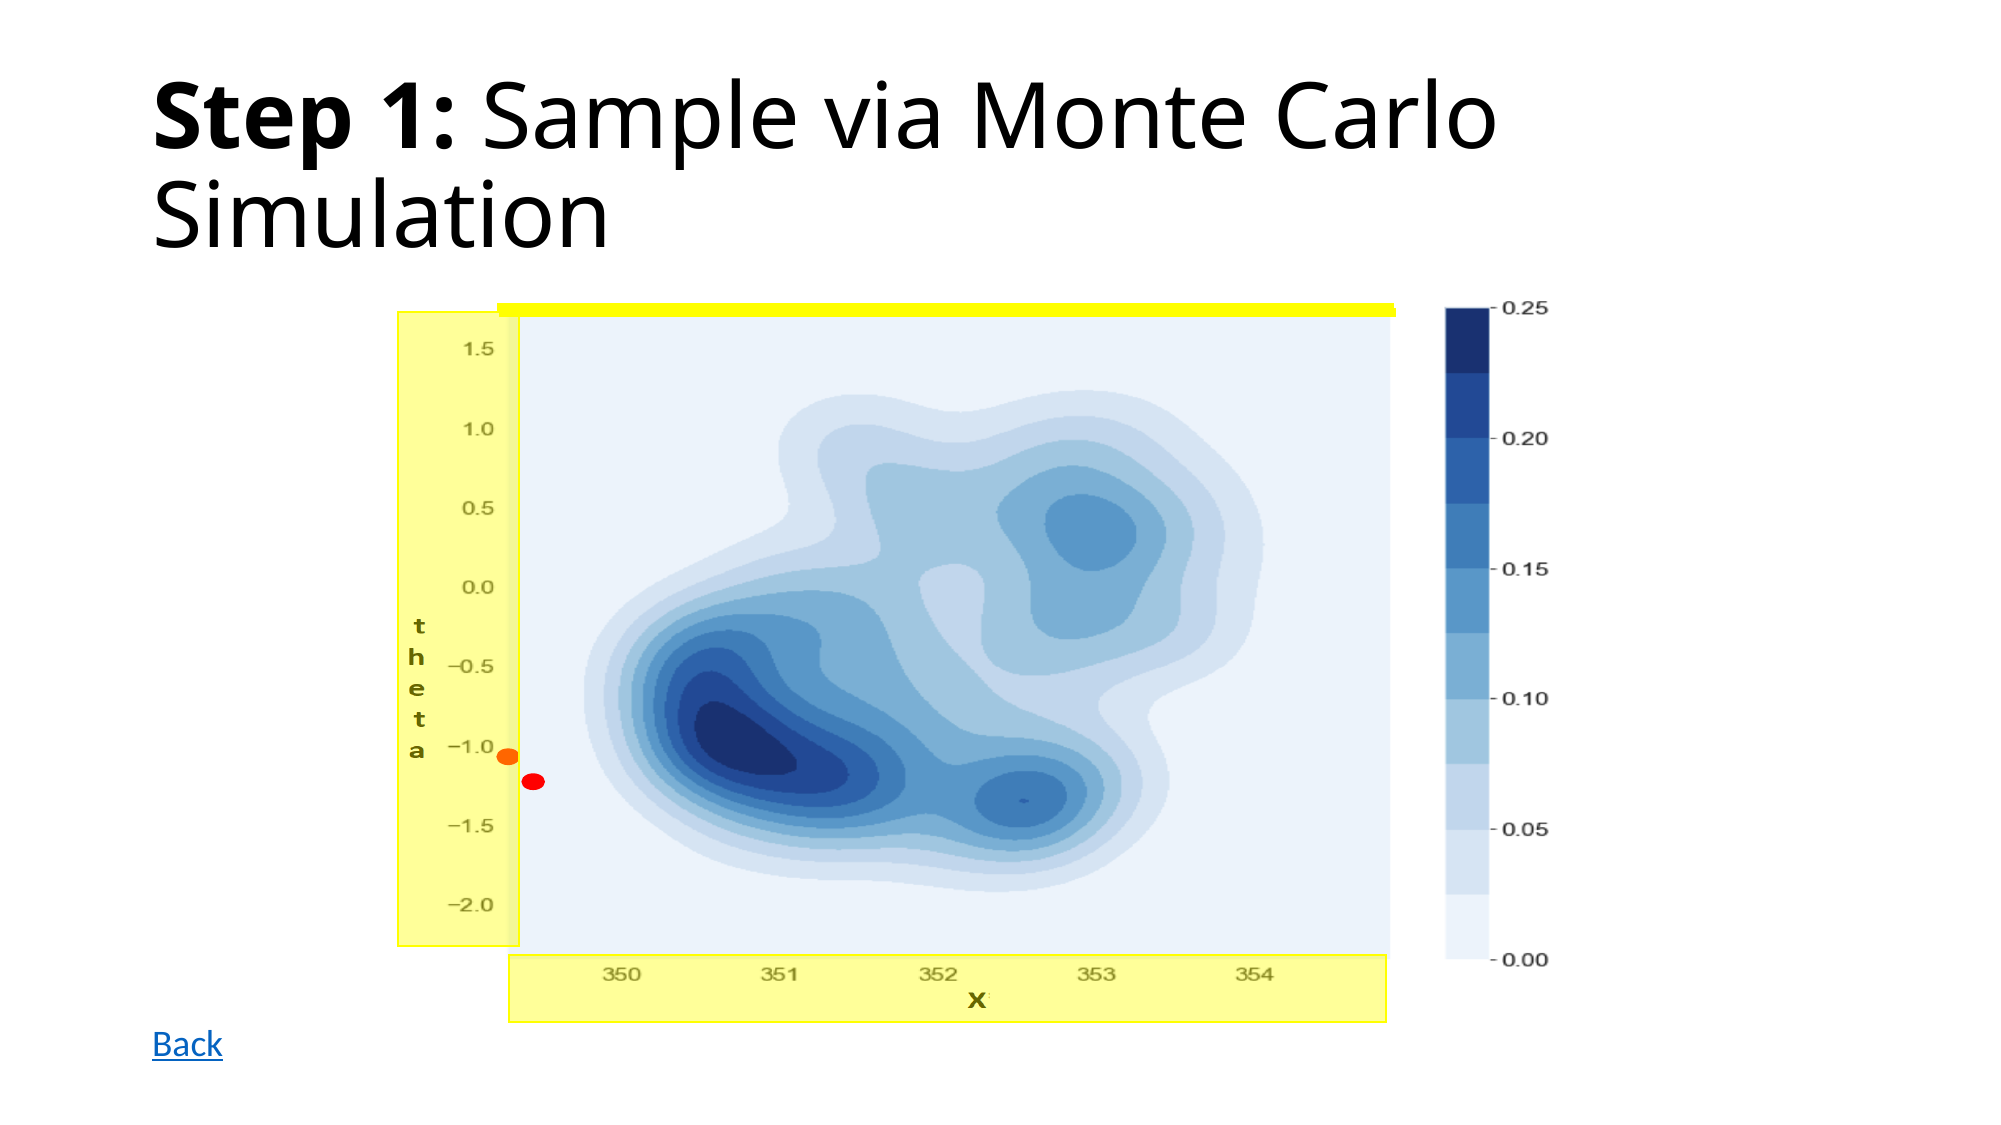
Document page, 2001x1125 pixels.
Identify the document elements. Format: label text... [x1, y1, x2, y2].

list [397, 297, 1561, 1012]
text_box Back [137, 1011, 328, 1072]
text_box [508, 1012, 1387, 1023]
